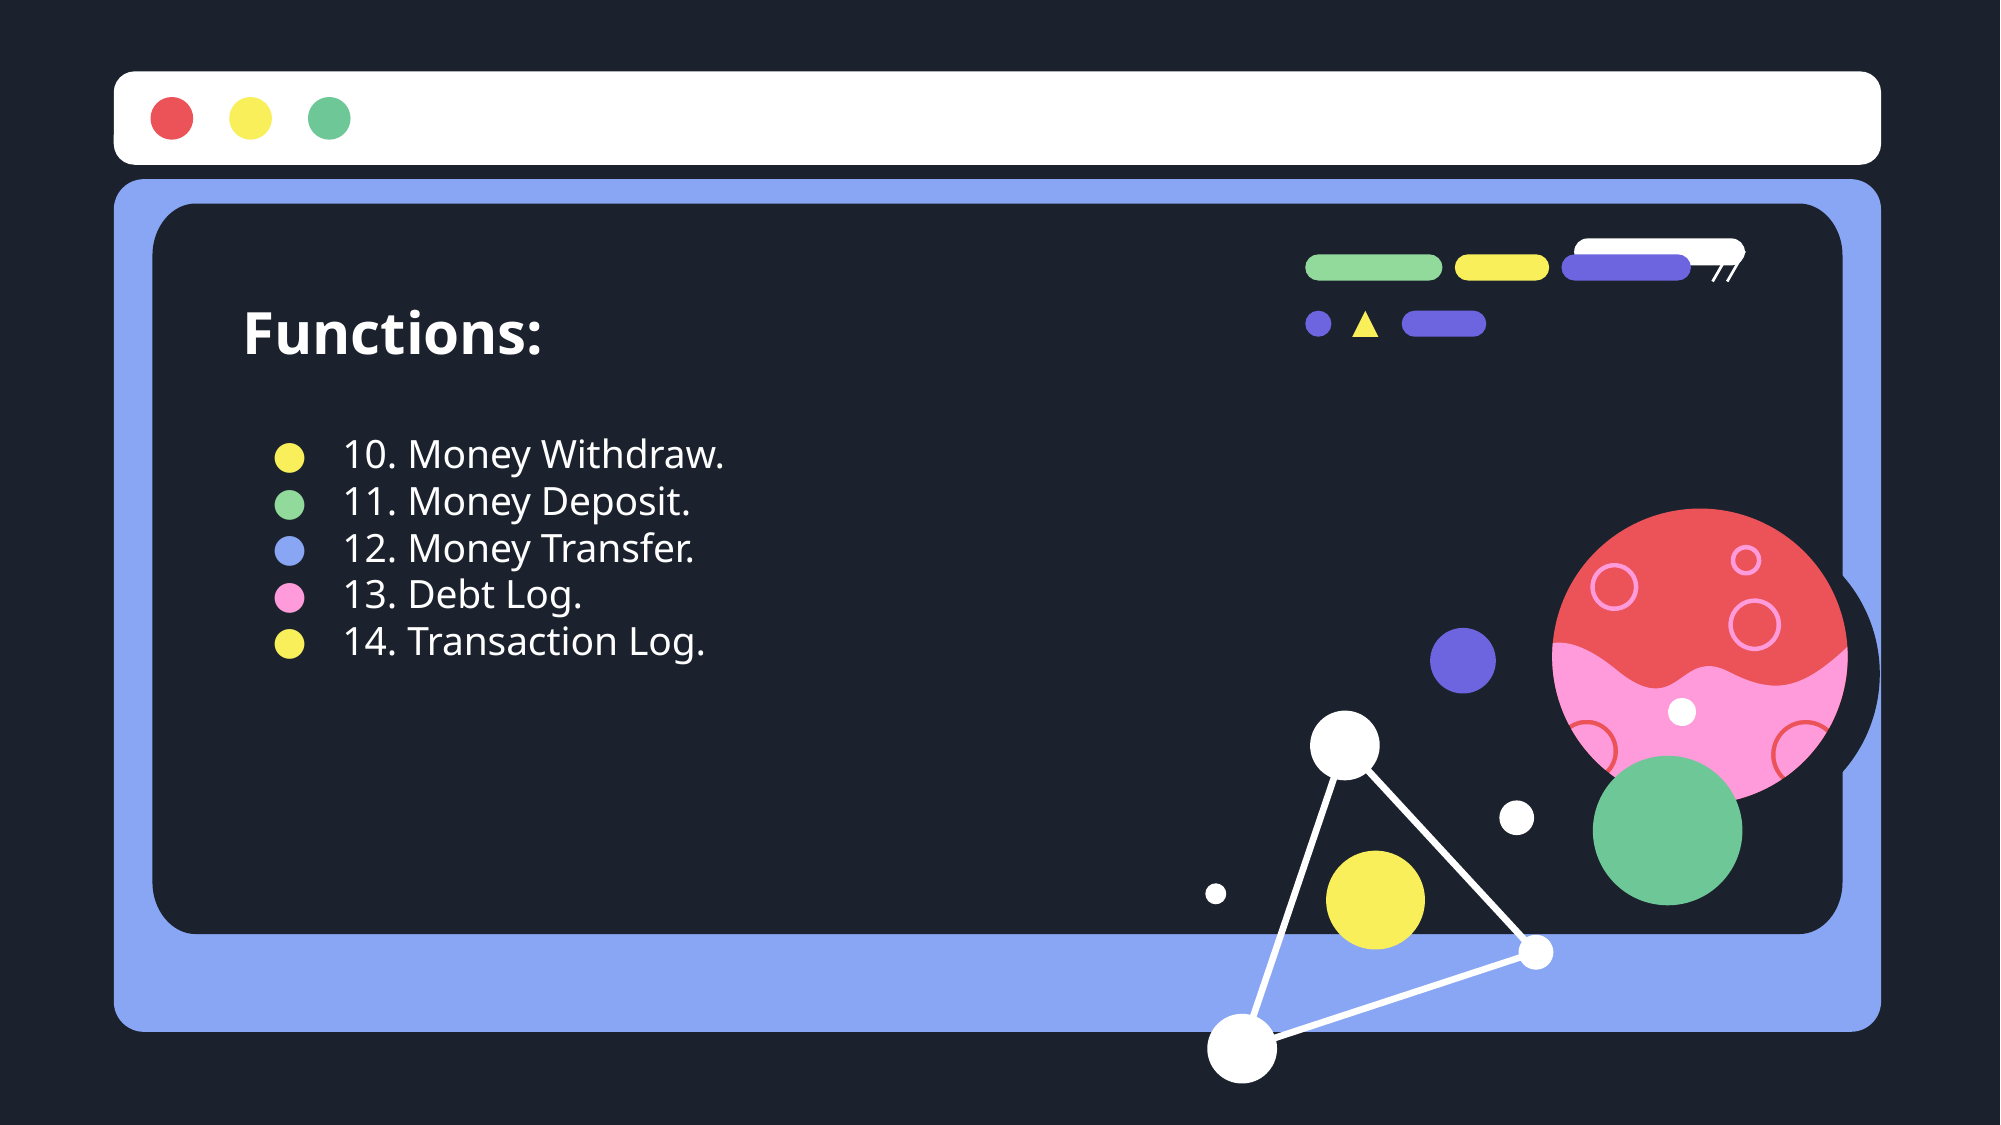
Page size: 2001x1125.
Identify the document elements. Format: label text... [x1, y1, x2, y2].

title Functions: [222, 268, 1092, 394]
text_box [1326, 850, 1425, 950]
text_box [1491, 448, 1908, 865]
text_box [1430, 627, 1486, 694]
text_box [1207, 710, 1554, 1084]
text_box [1606, 873, 1730, 906]
subtitle 10. Money Withdraw. 11. Money Deposit. 12. Money Transfer. 13. Debt Log. 14. Transaction Log. [222, 410, 1092, 696]
text_box [1205, 883, 1227, 905]
